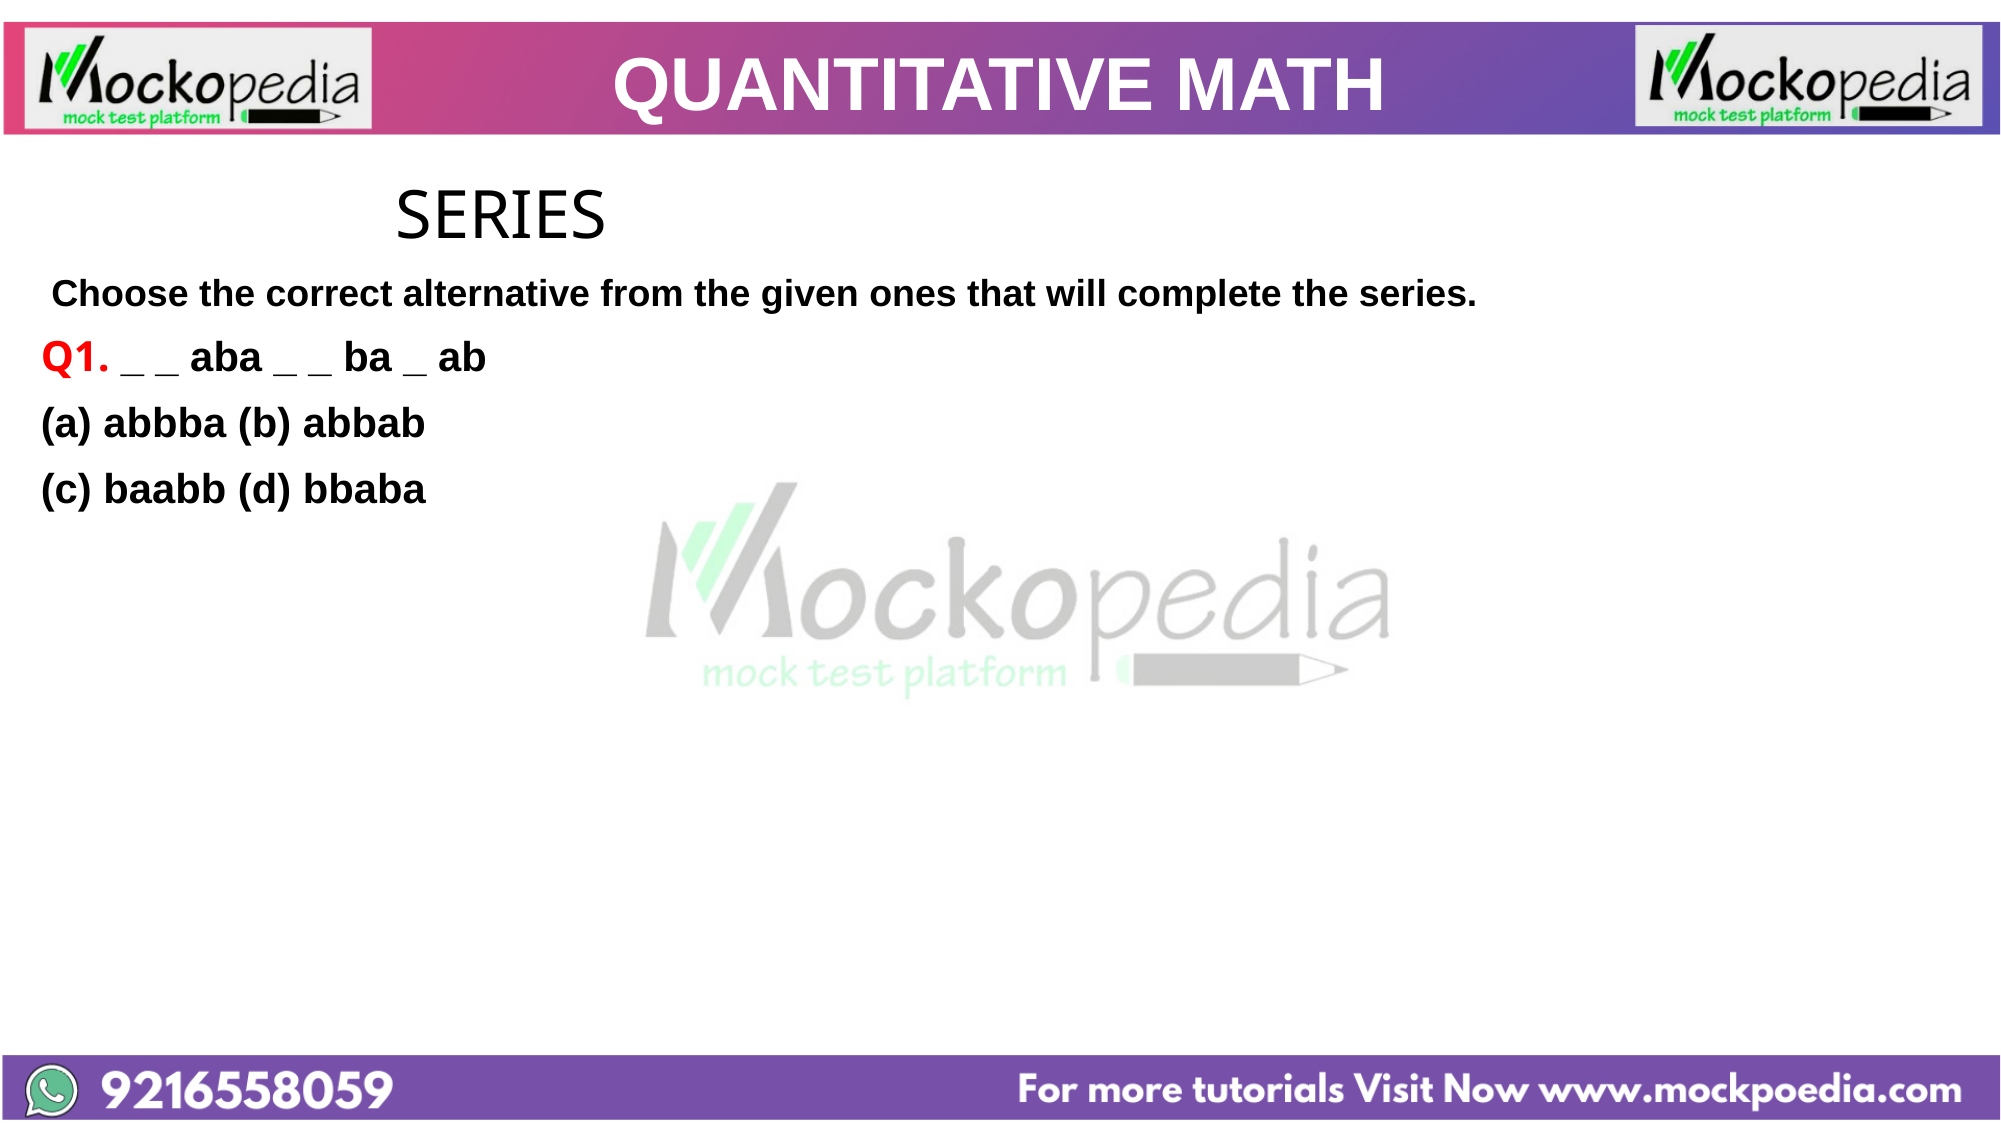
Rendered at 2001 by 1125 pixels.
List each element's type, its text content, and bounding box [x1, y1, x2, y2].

title QUANTITATIVE MATH [41, 31, 1959, 142]
picture [0, 0, 2001, 1125]
list SERIES Choose the correct alternative from the given ones that will complete the series. Q1. _ _ aba _ _ ba _ ab (a) abbba (b) abbab (c) baabb (d) bbaba [25, 173, 1951, 1051]
